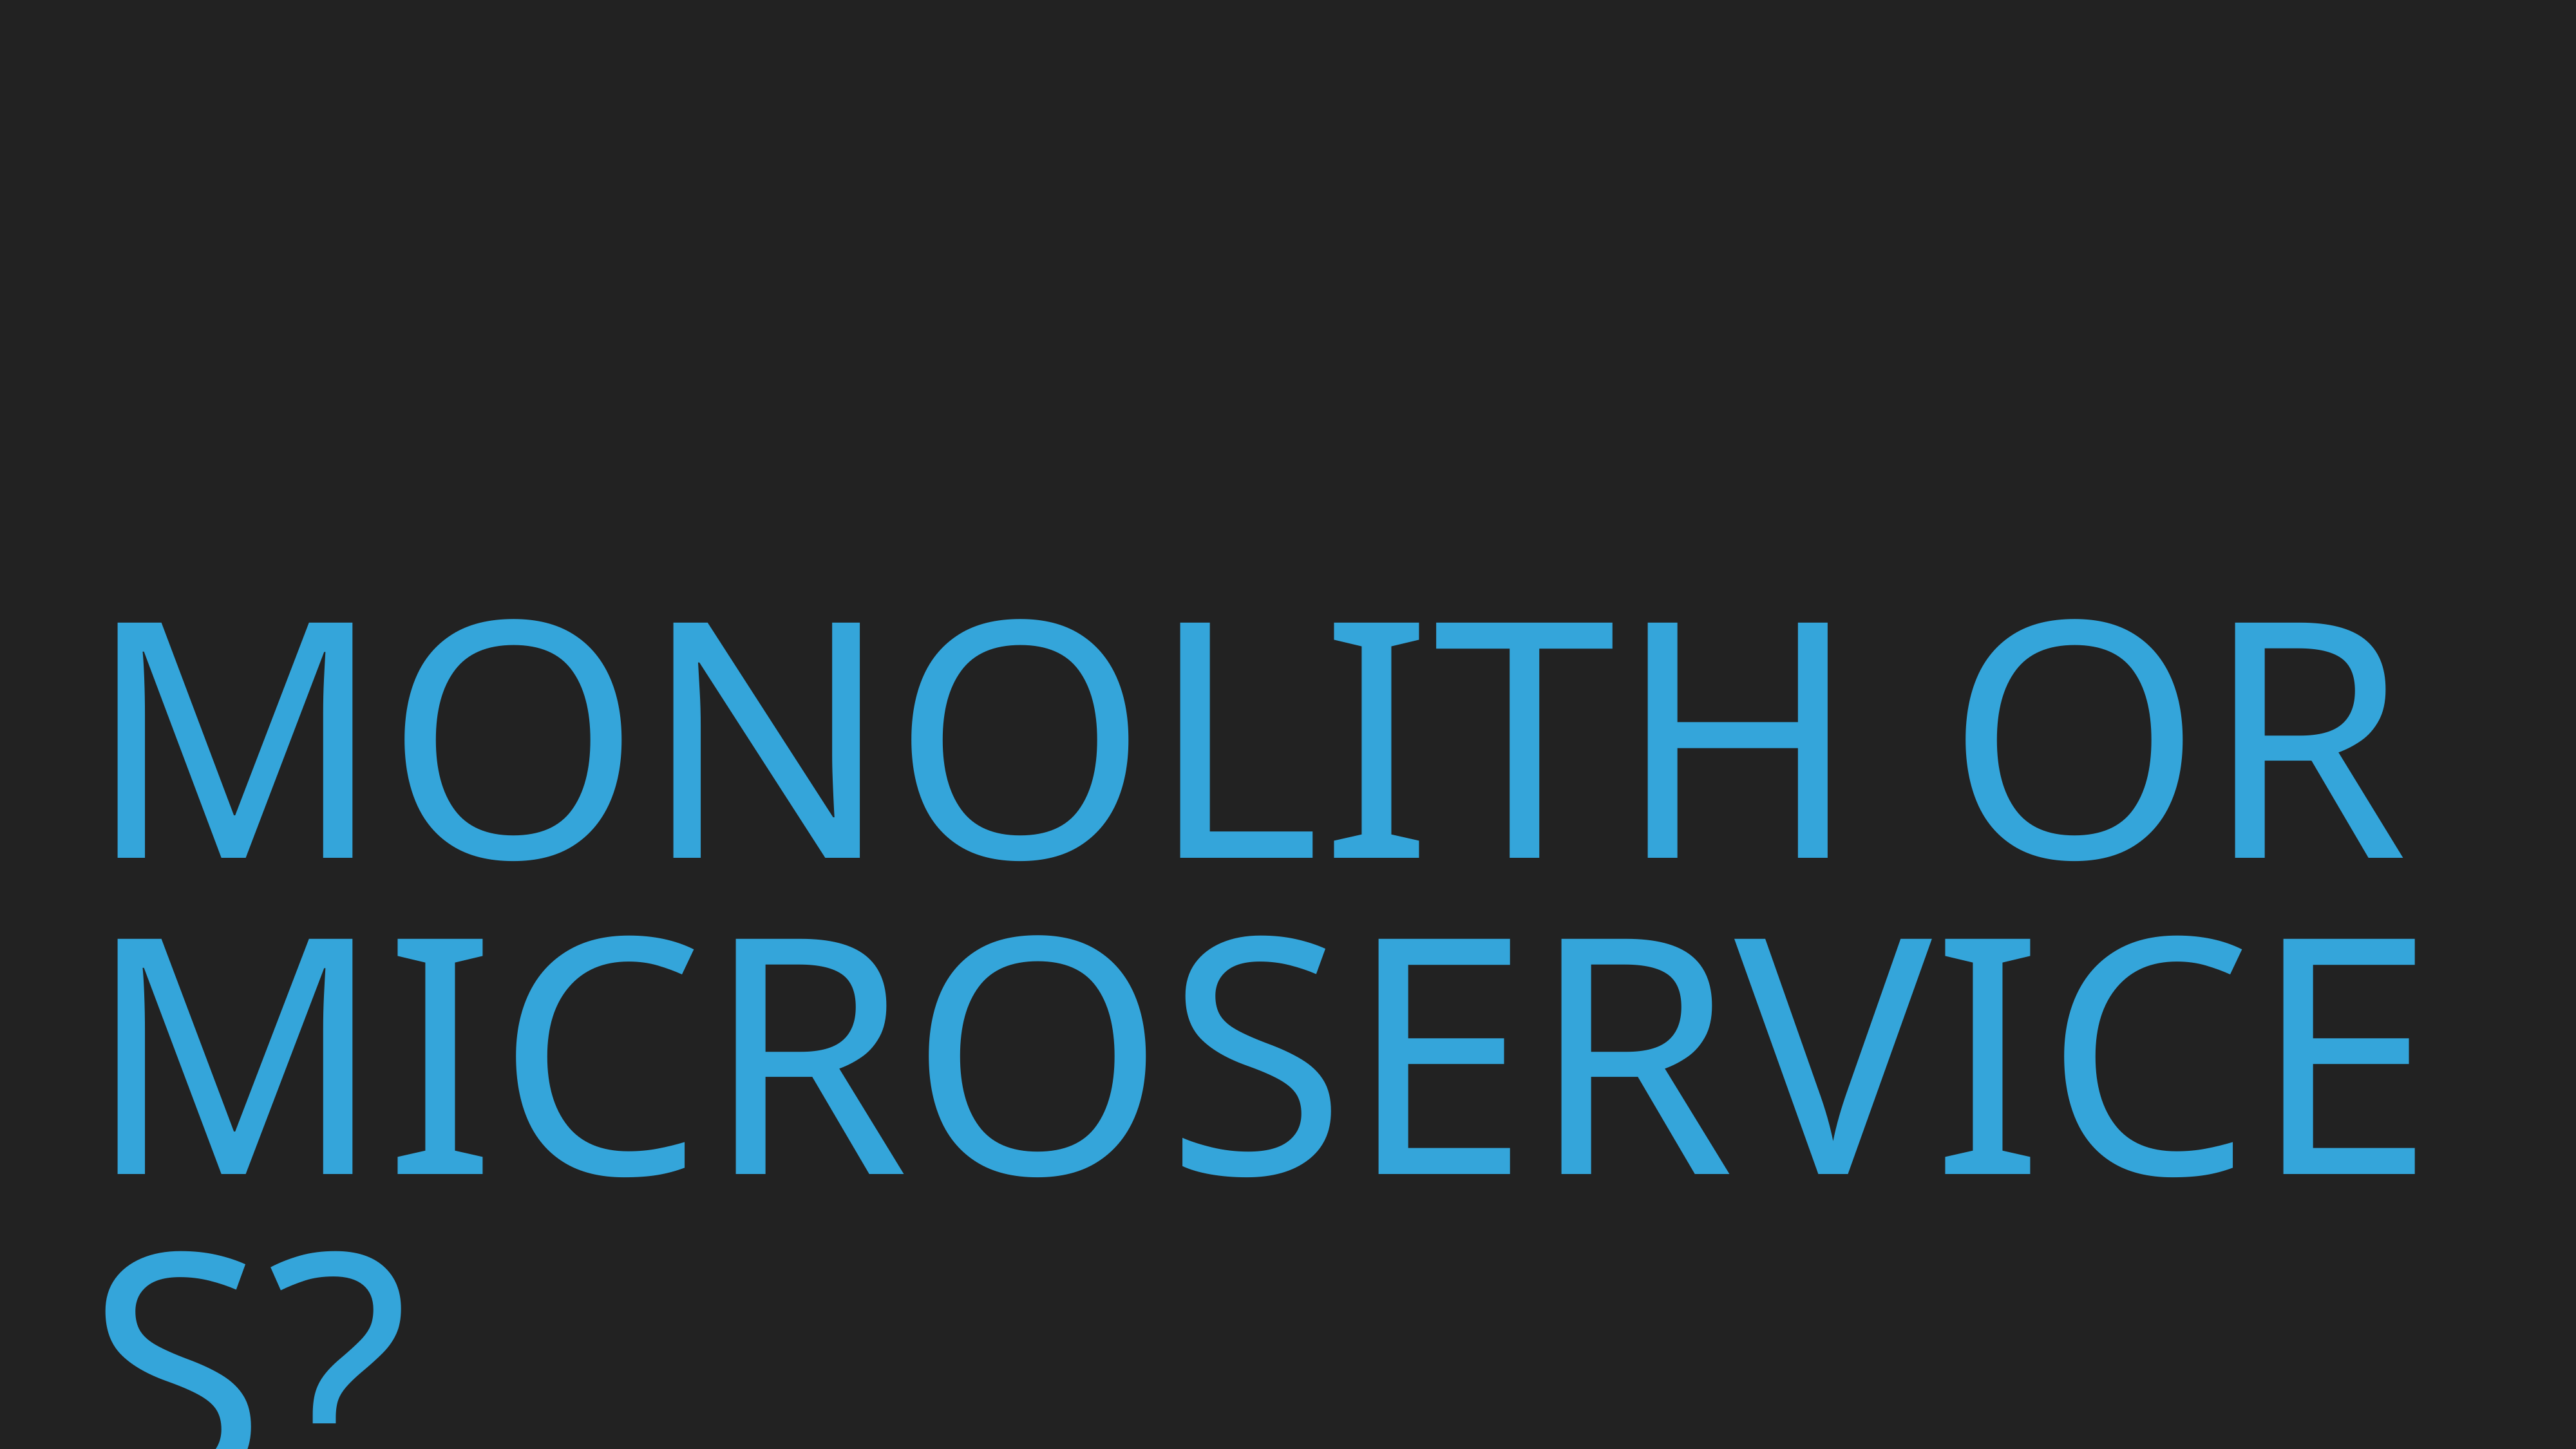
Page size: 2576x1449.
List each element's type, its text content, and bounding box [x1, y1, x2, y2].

title Monolith or MicroServices? [80, 599, 2496, 1271]
